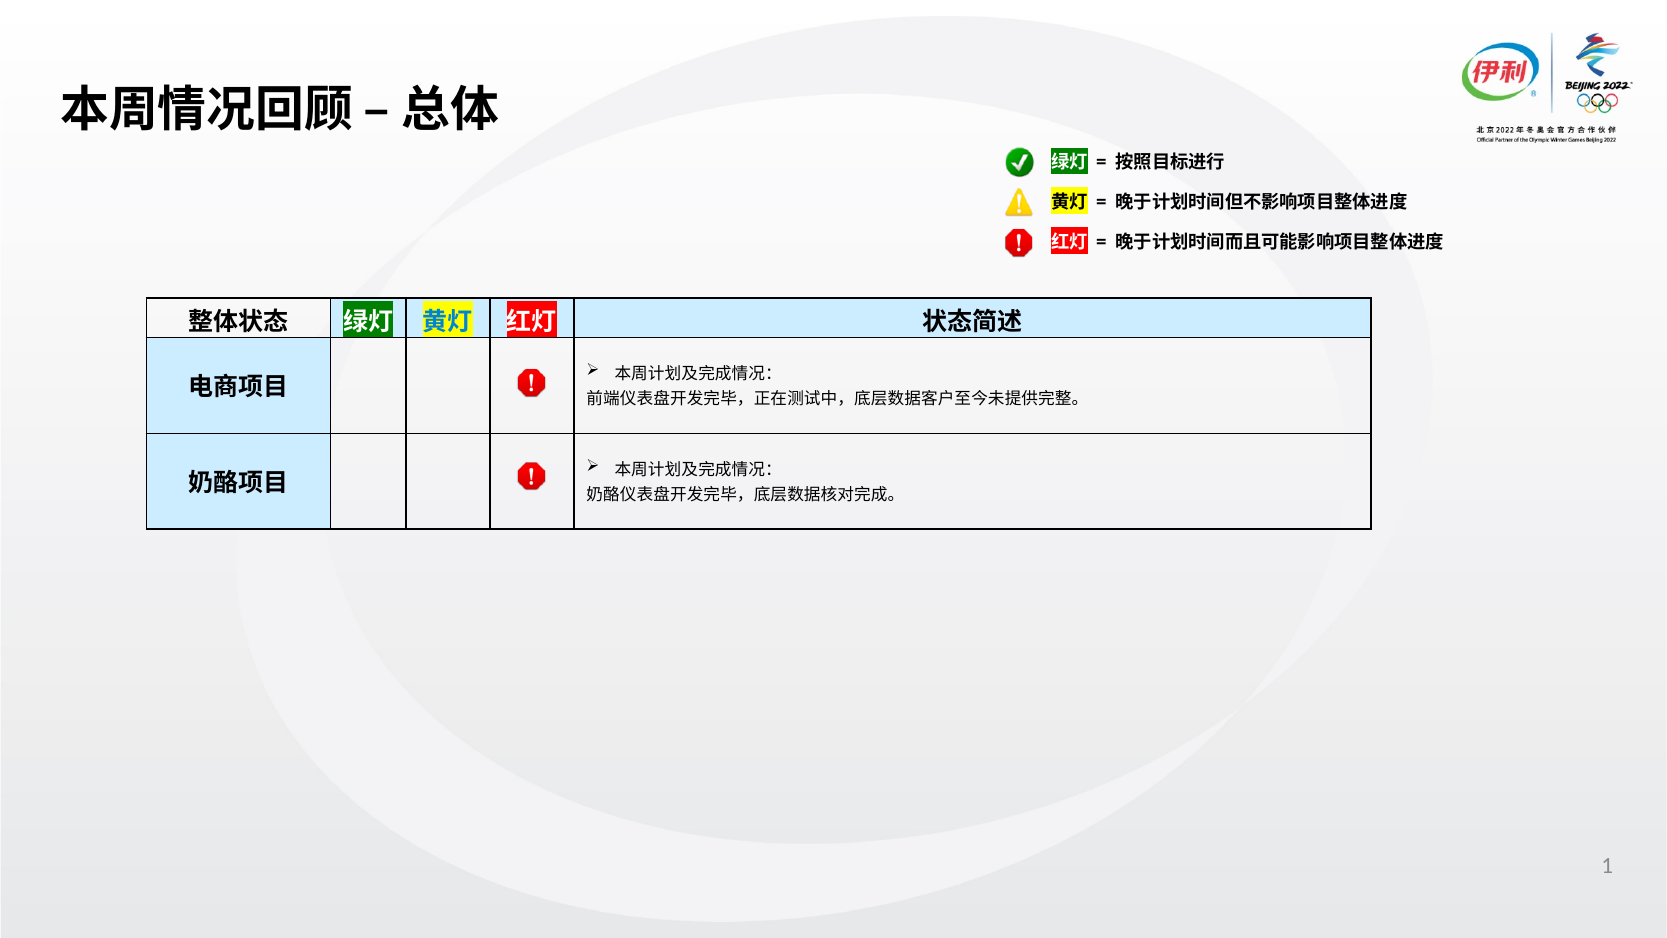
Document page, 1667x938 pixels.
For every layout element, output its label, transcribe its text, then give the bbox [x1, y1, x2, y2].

table_cell [491, 434, 573, 528]
text_box 红灯 = 晚于计划时间而且可能影响项目整体进度 [1036, 225, 1486, 260]
table_header 红灯 [491, 299, 573, 337]
table_cell 奶酪项目 [147, 434, 330, 528]
table_cell [491, 338, 573, 433]
table_cell [407, 434, 489, 528]
picture [0, 0, 1667, 938]
table_cell 电商项目 [147, 338, 330, 433]
table_cell 本周计划及完成情况： 前端仪表盘开发完毕，正在测试中，底层数据客户至今未提供完整。 [575, 338, 1370, 433]
table_header 整体状态 [147, 299, 330, 337]
table_header 状态简述 [575, 299, 1370, 337]
table_header 黄灯 [407, 299, 489, 337]
text_box 绿灯 = 按照目标进行 [1036, 145, 1439, 181]
table_cell [407, 338, 489, 433]
text_box 1 [1550, 849, 1613, 878]
text_box 黄灯 = 晚于计划时间但不影响项目整体进度 [1036, 185, 1439, 220]
table_cell [331, 434, 405, 528]
text_box 本周情况回顾 – 总体 [49, 71, 910, 130]
table_header 绿灯 [331, 299, 405, 337]
table_cell [331, 338, 405, 433]
table_cell 本周计划及完成情况： 奶酪仪表盘开发完毕，底层数据核对完成。 [575, 434, 1370, 528]
